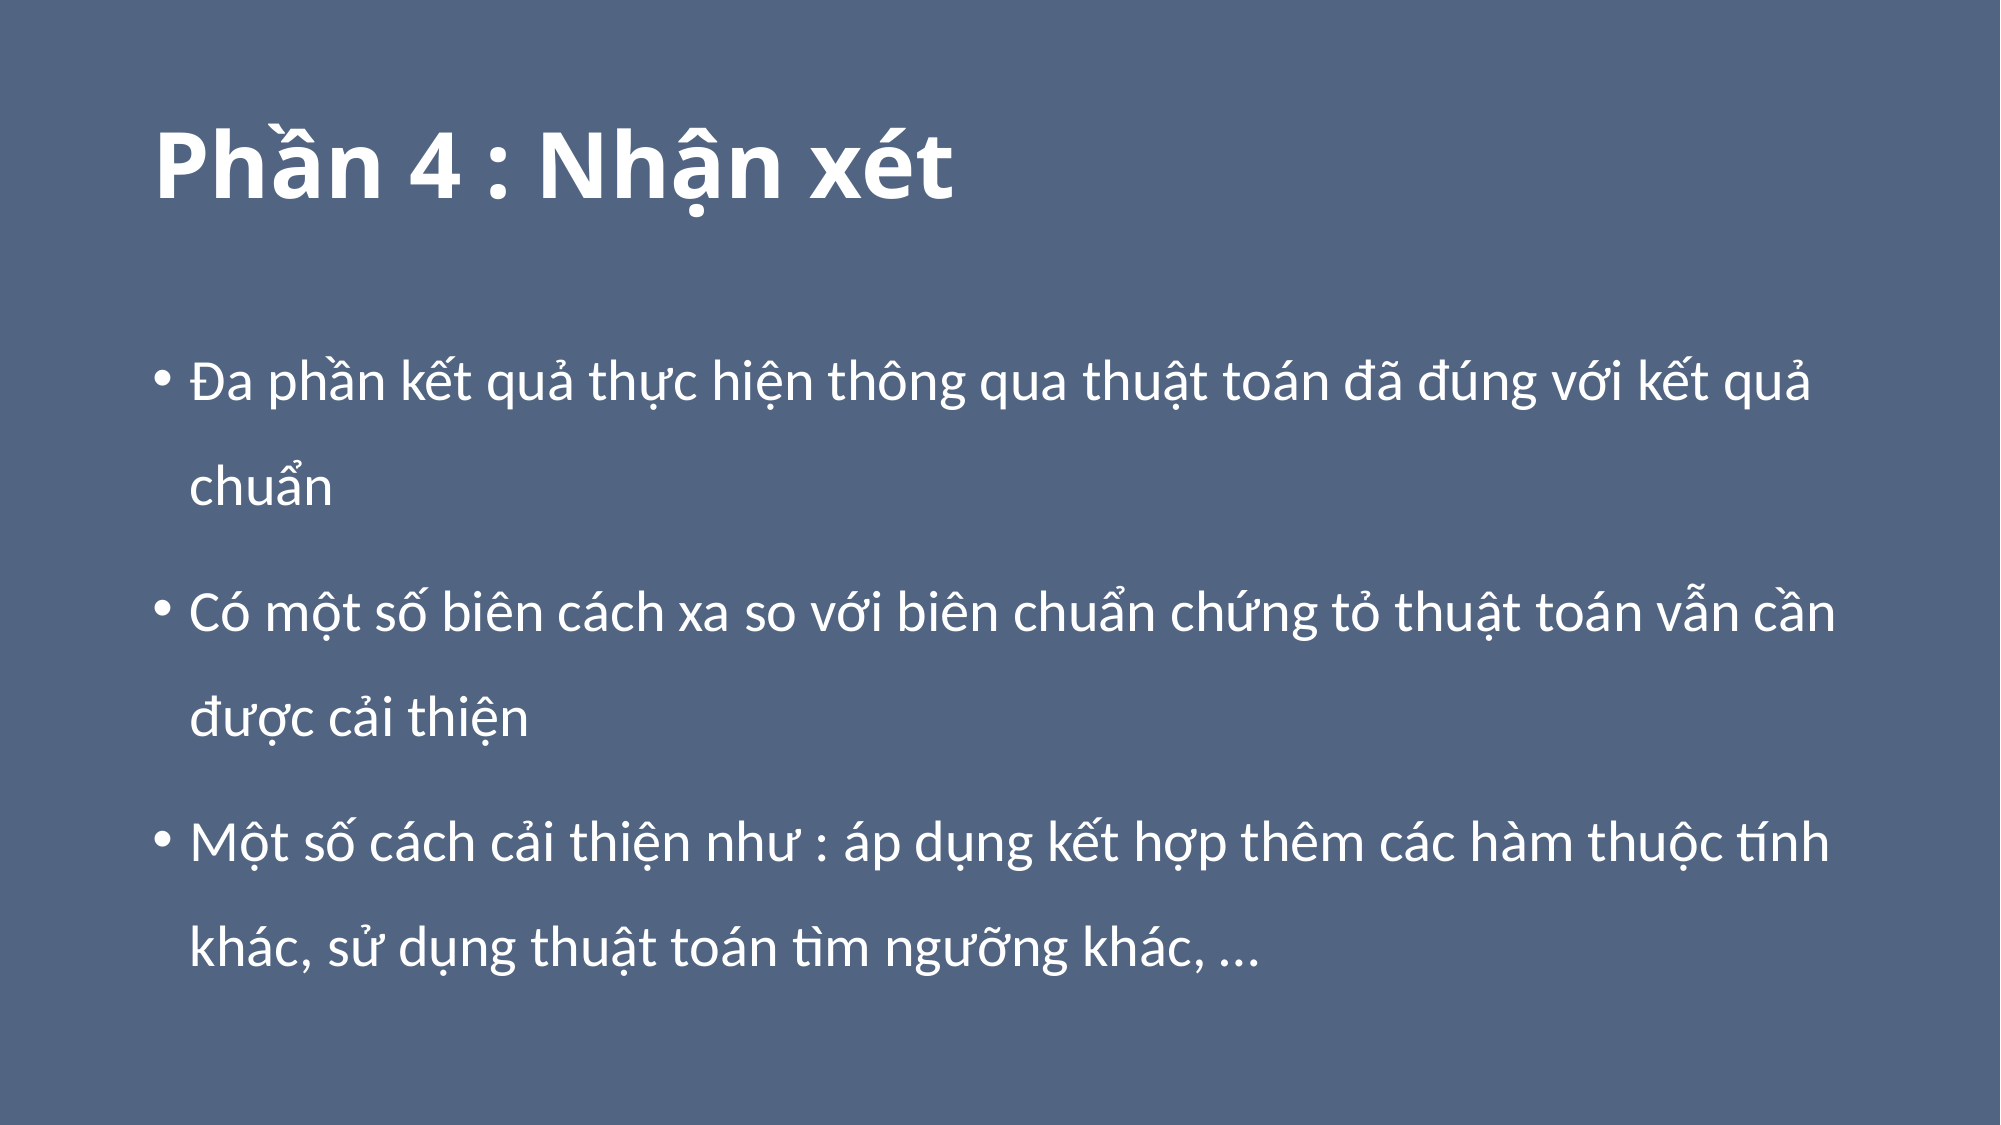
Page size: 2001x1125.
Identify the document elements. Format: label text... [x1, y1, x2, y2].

list Đa phần kết quả thực hiện thông qua thuật toán đã đúng với kết quả chuẩn Có một số biên cách xa so với biên chuẩn chứng tỏ thuật toán vẫn cần được cải thiện Một số cách cải thiện như : áp dụng kết hợp thêm các hàm thuộc tính khác, sử dụng thuật toán tìm ngưỡng khác, … [137, 299, 1863, 1014]
title Phần 4 : Nhận xét [137, 59, 1863, 278]
